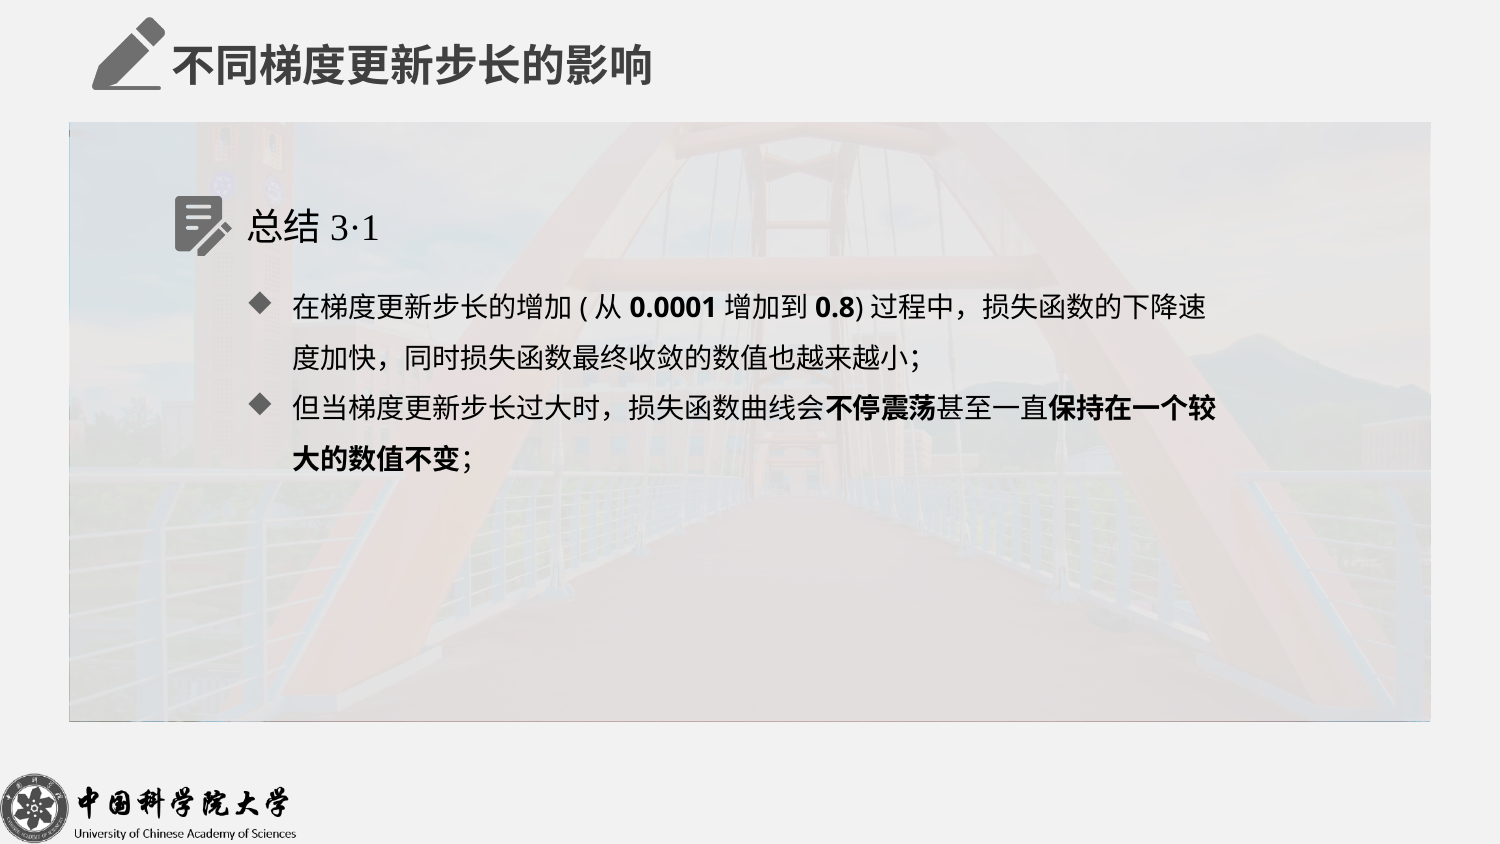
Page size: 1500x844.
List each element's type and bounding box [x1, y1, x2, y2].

text_box [69, 0, 680, 113]
picture [172, 196, 232, 256]
picture [0, 773, 312, 844]
text_box [69, 122, 1431, 722]
